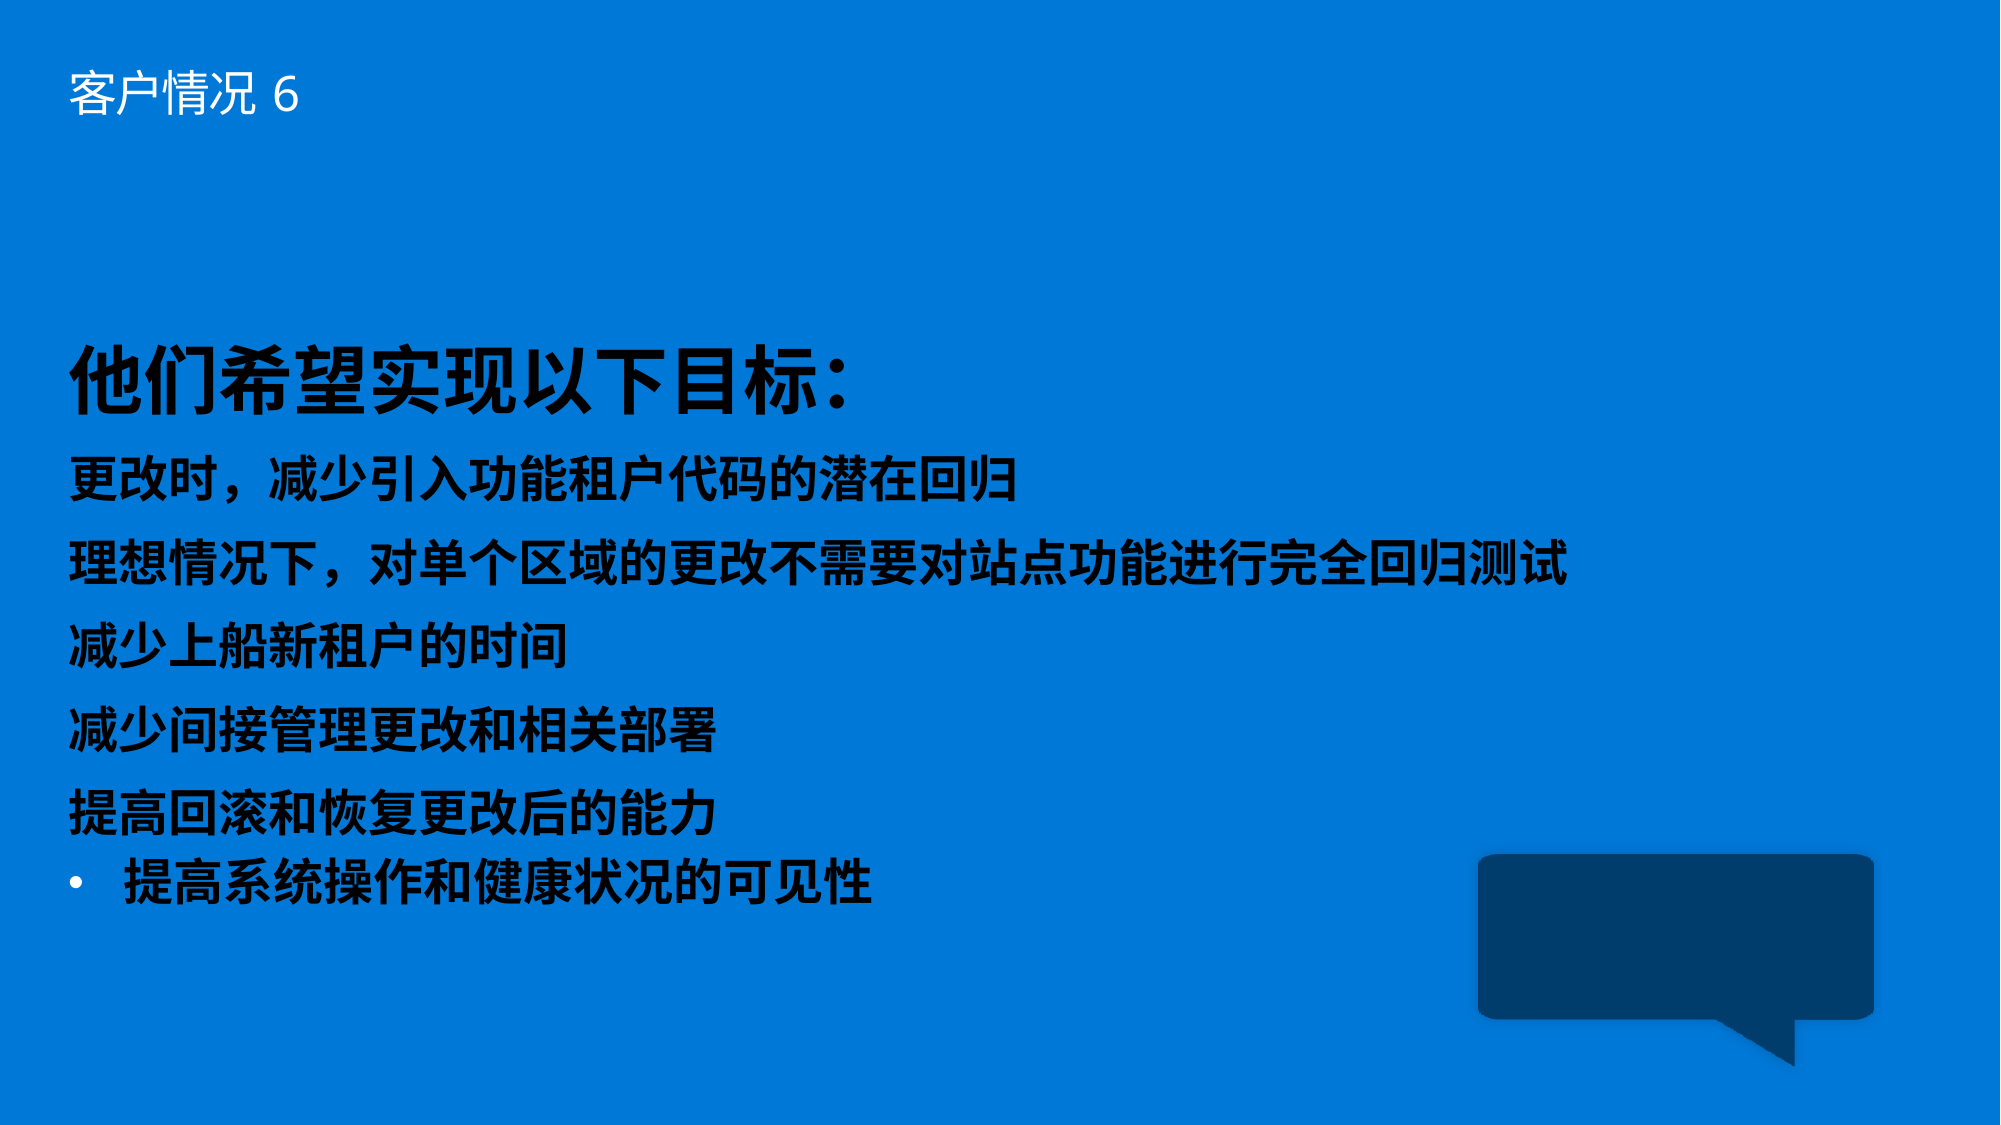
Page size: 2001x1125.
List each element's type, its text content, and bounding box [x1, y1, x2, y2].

picture [1397, 795, 1956, 1125]
title 客户情况 6 [44, 47, 1957, 196]
list 他们希望实现以下目标： 更改时，减少引入功能租户代码的潜在回归 理想情况下，对单个区域的更改不需要对站点功能进行完全回归测试 减少上船新租户的时间 减少间接管理更改和相关部署 提高回滚和恢复更改后的能力 提高系统操作和健康状况的可见性 [44, 328, 1835, 1017]
